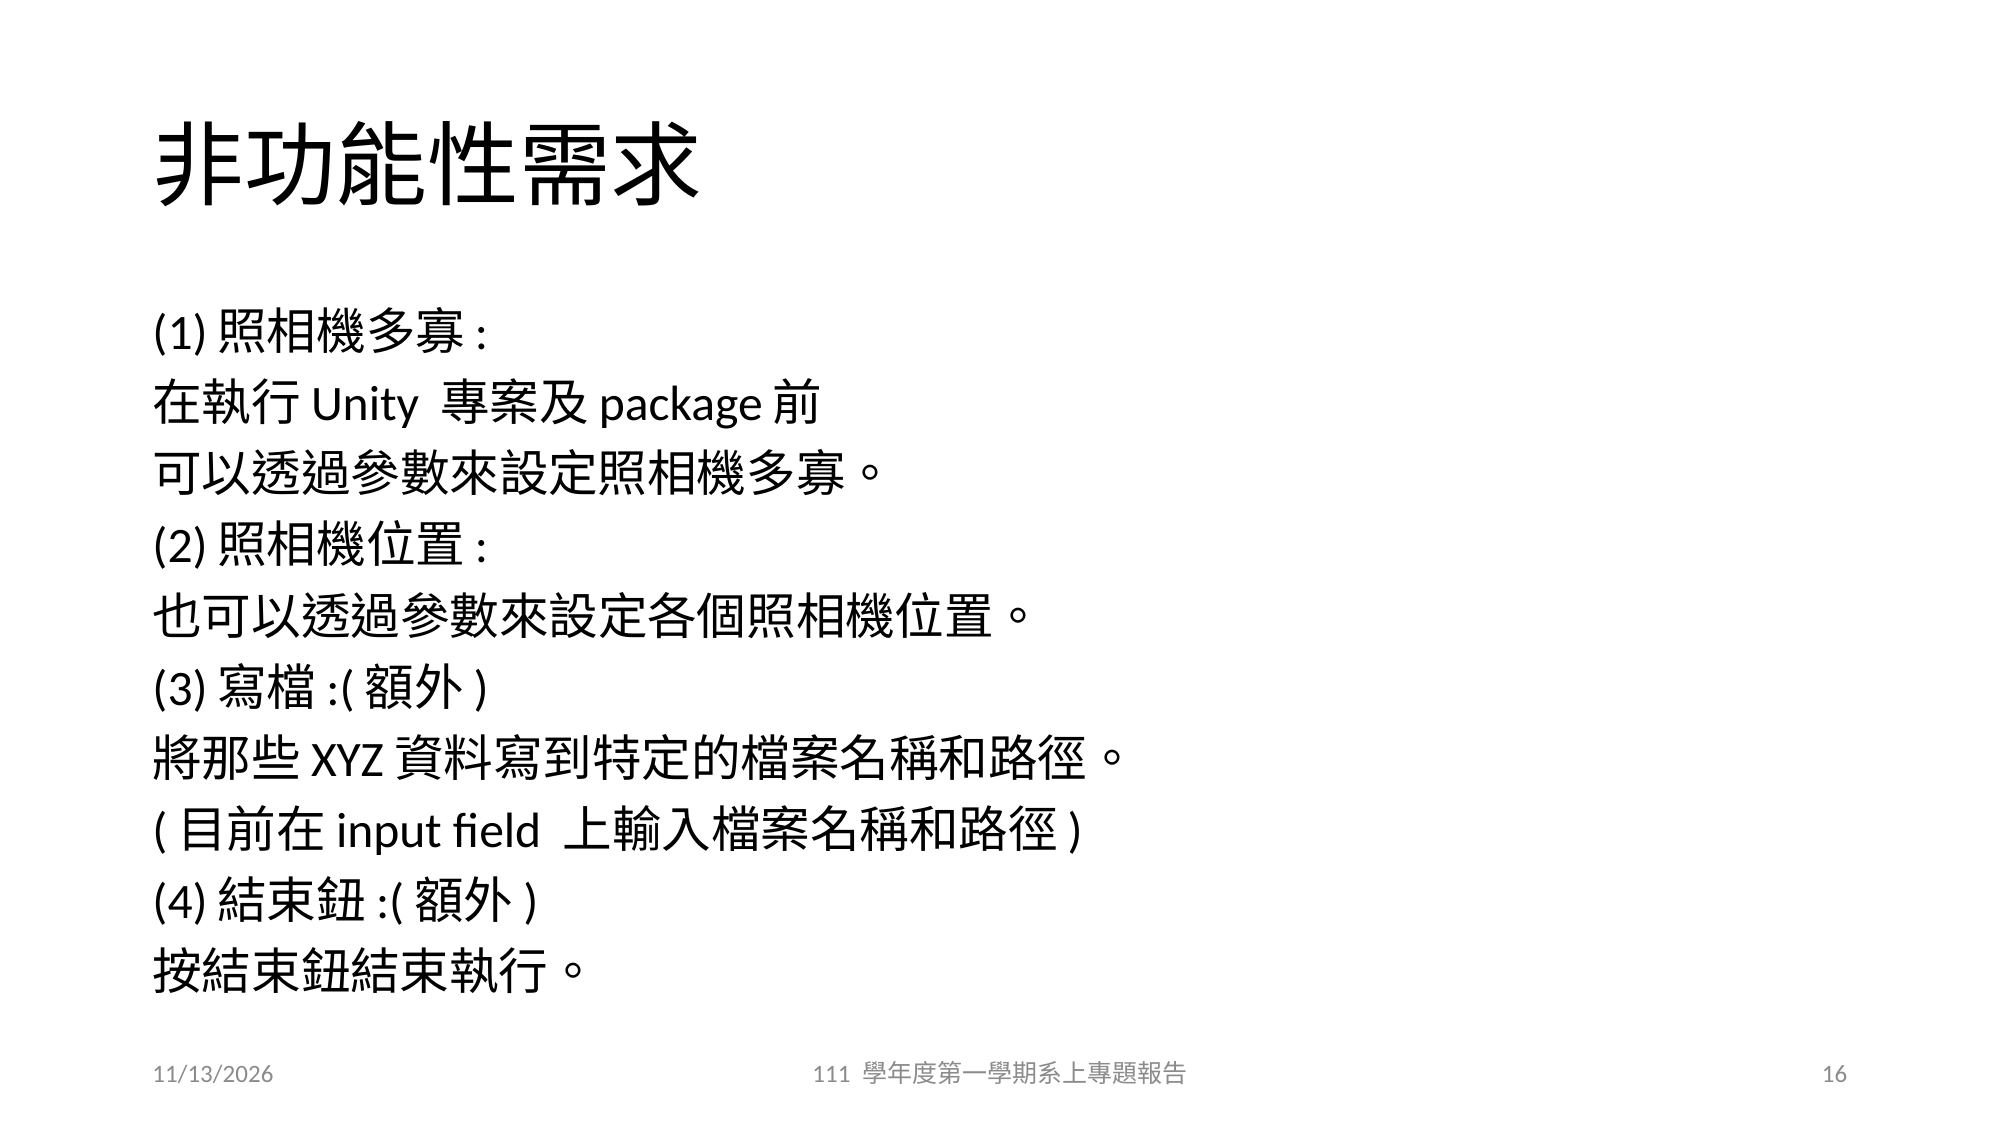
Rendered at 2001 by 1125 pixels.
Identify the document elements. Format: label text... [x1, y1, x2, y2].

list (1)照相機多寡: 在執行Unity 專案及package前 可以透過參數來設定照相機多寡。 (2)照相機位置: 也可以透過參數來設定各個照相機位置。 (3)寫檔:(額外) 將那些XYZ資料寫到特定的檔案名稱和路徑。 (目前在input field 上輸入檔案名稱和路徑) (4)結束鈕:(額外) 按結束鈕結束執行。 [137, 299, 1863, 1014]
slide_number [137, 1042, 588, 1103]
title 非功能性需求 [137, 59, 1863, 278]
slide_number 16 [1412, 1042, 1863, 1103]
footer 111 學年度第一學期系上專題報告 [662, 1042, 1338, 1103]
